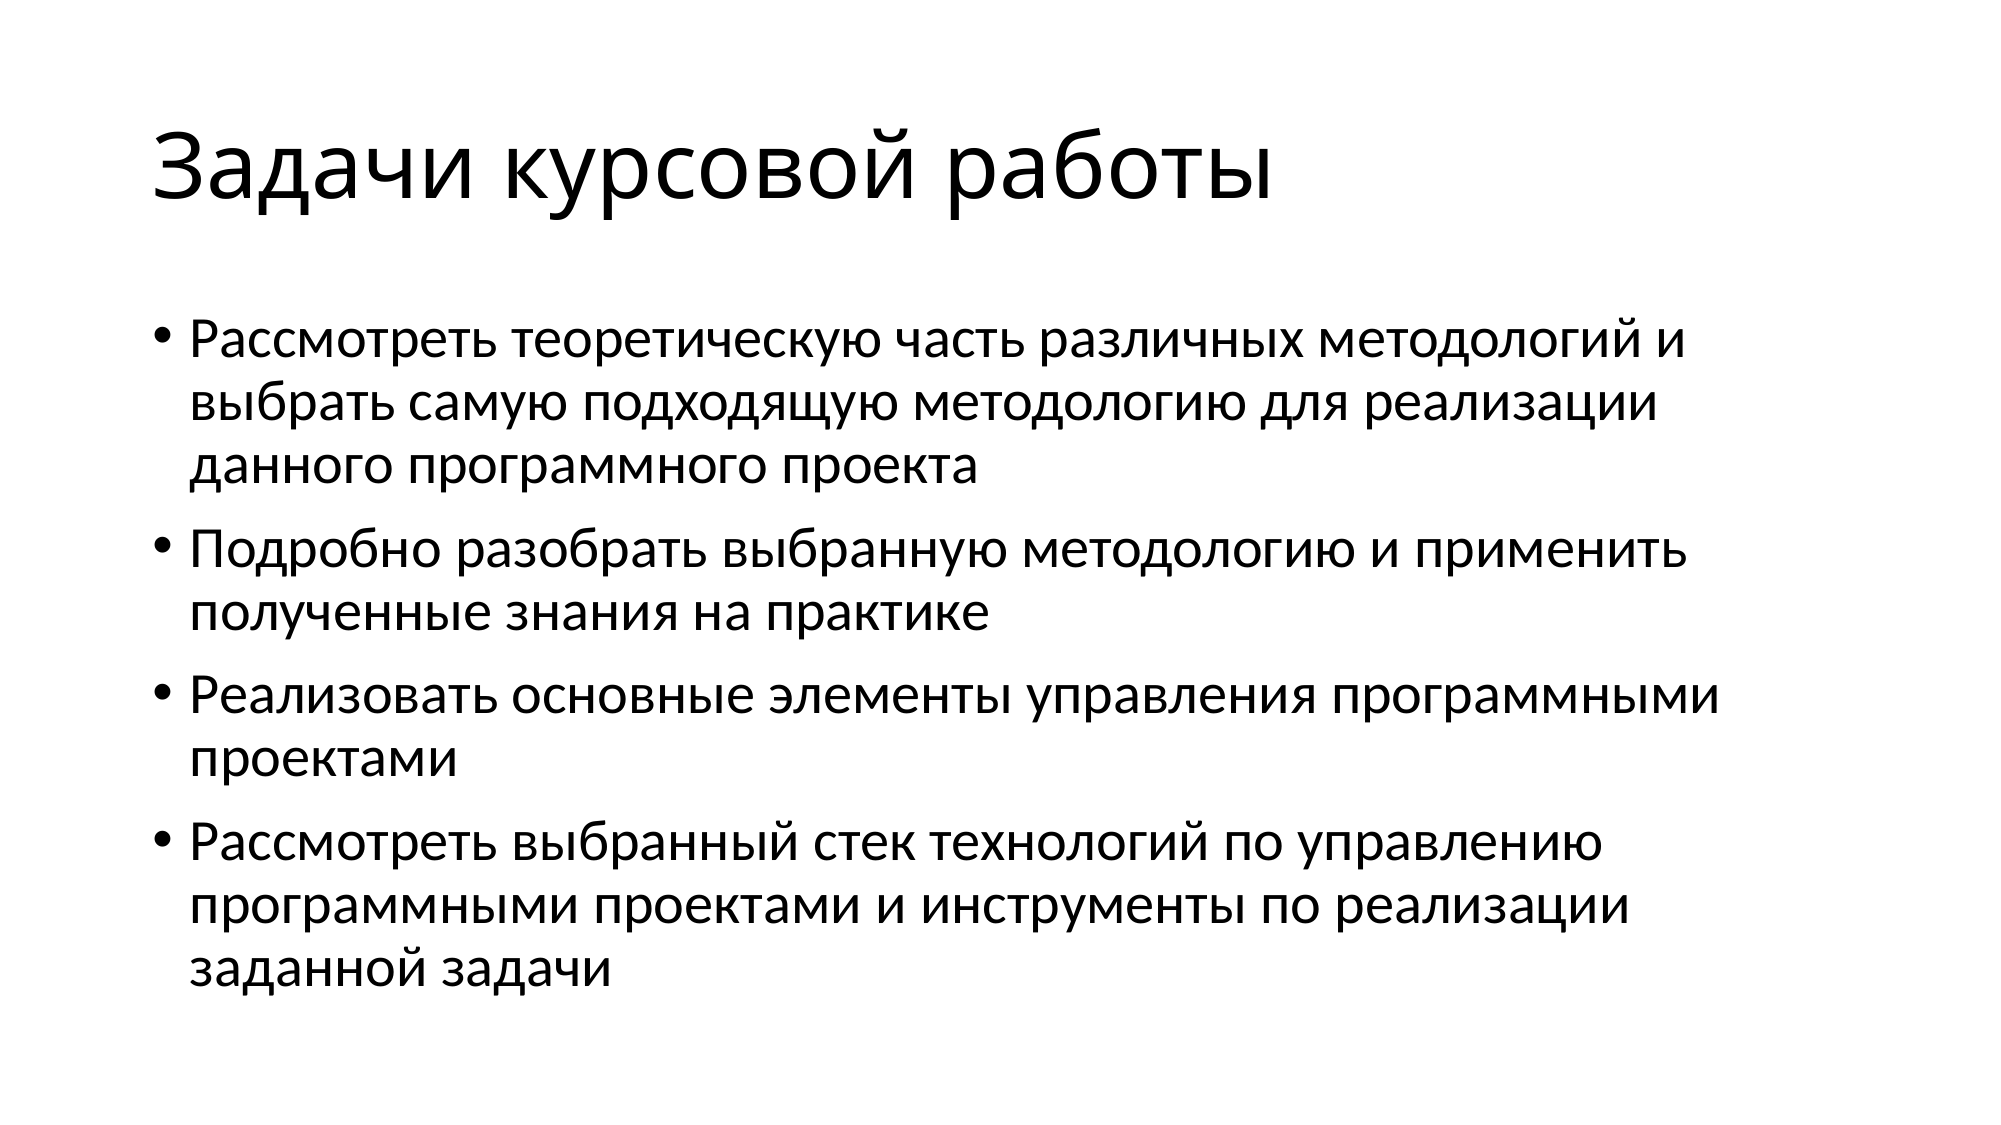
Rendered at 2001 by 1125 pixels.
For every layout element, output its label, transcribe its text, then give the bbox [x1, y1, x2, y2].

title Задачи курсовой работы [137, 59, 1863, 278]
list Рассмотреть теоретическую часть различных методологий и выбрать самую подходящую методологию для реализации данного программного проекта Подробно разобрать выбранную методологию и применить полученные знания на практике Реализовать основные элементы управления программными проектами Рассмотреть выбранный стек технологий по управлению программными проектами и инструменты по реализации заданной задачи [137, 299, 1863, 1014]
